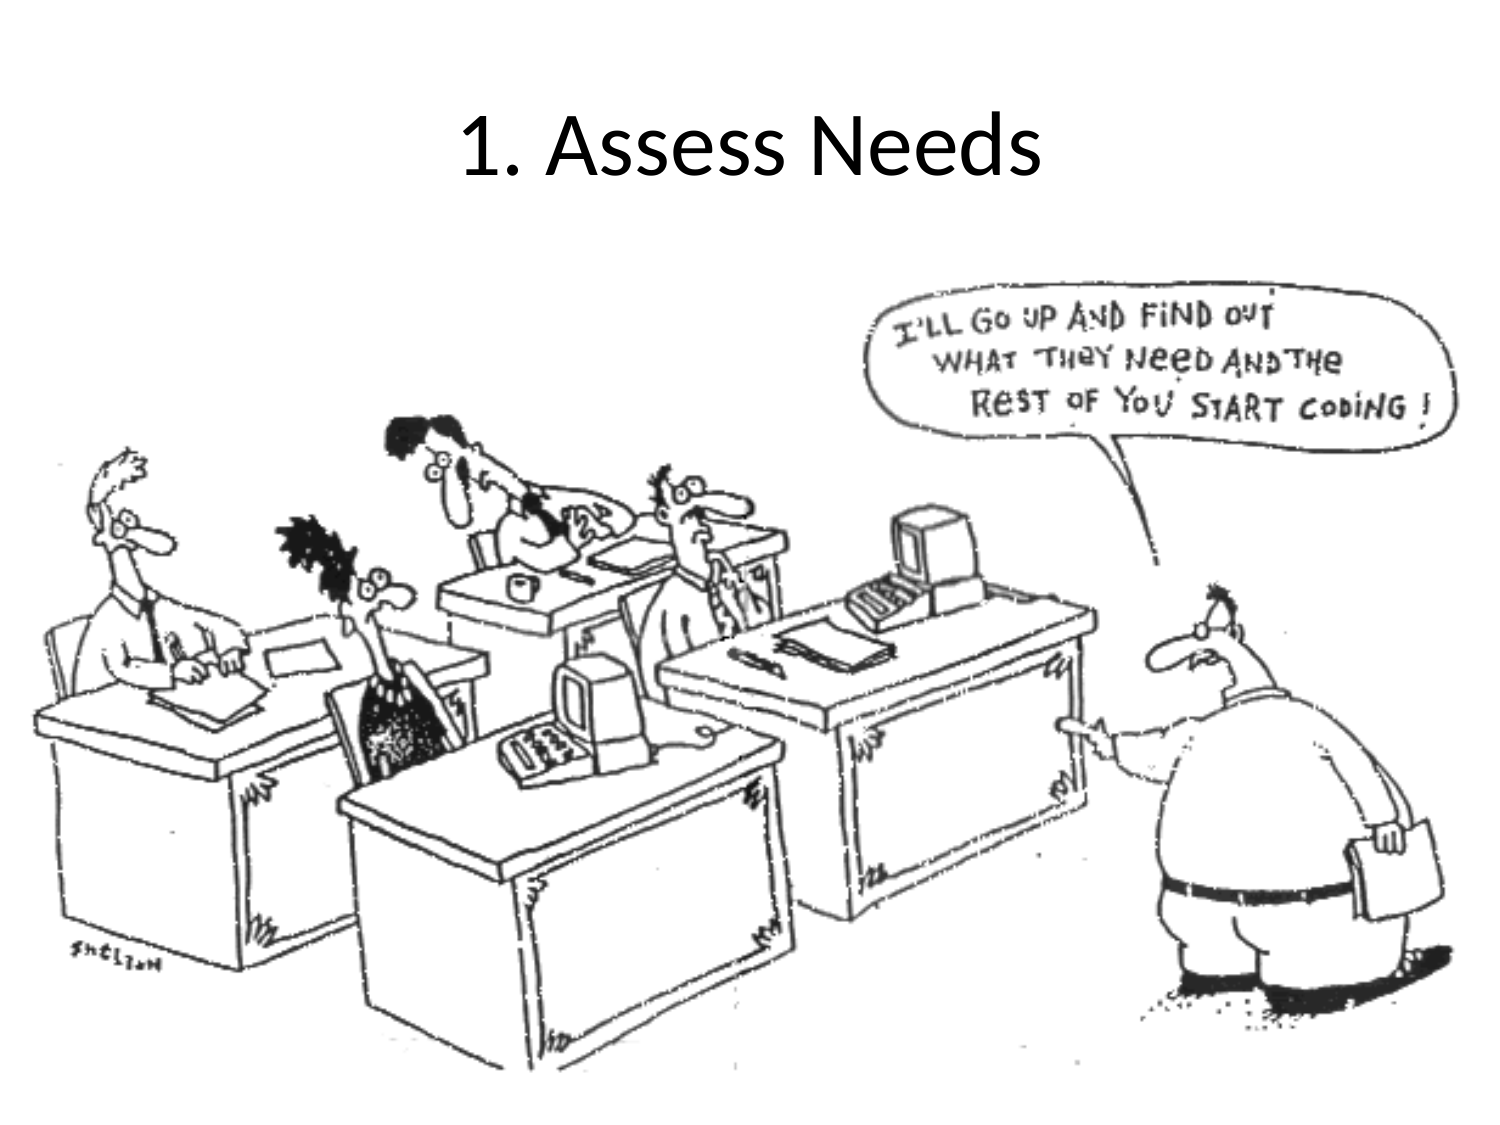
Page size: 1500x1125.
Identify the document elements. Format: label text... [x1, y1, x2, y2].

title 1. Assess Needs [75, 45, 1425, 233]
picture [22, 262, 1482, 1090]
